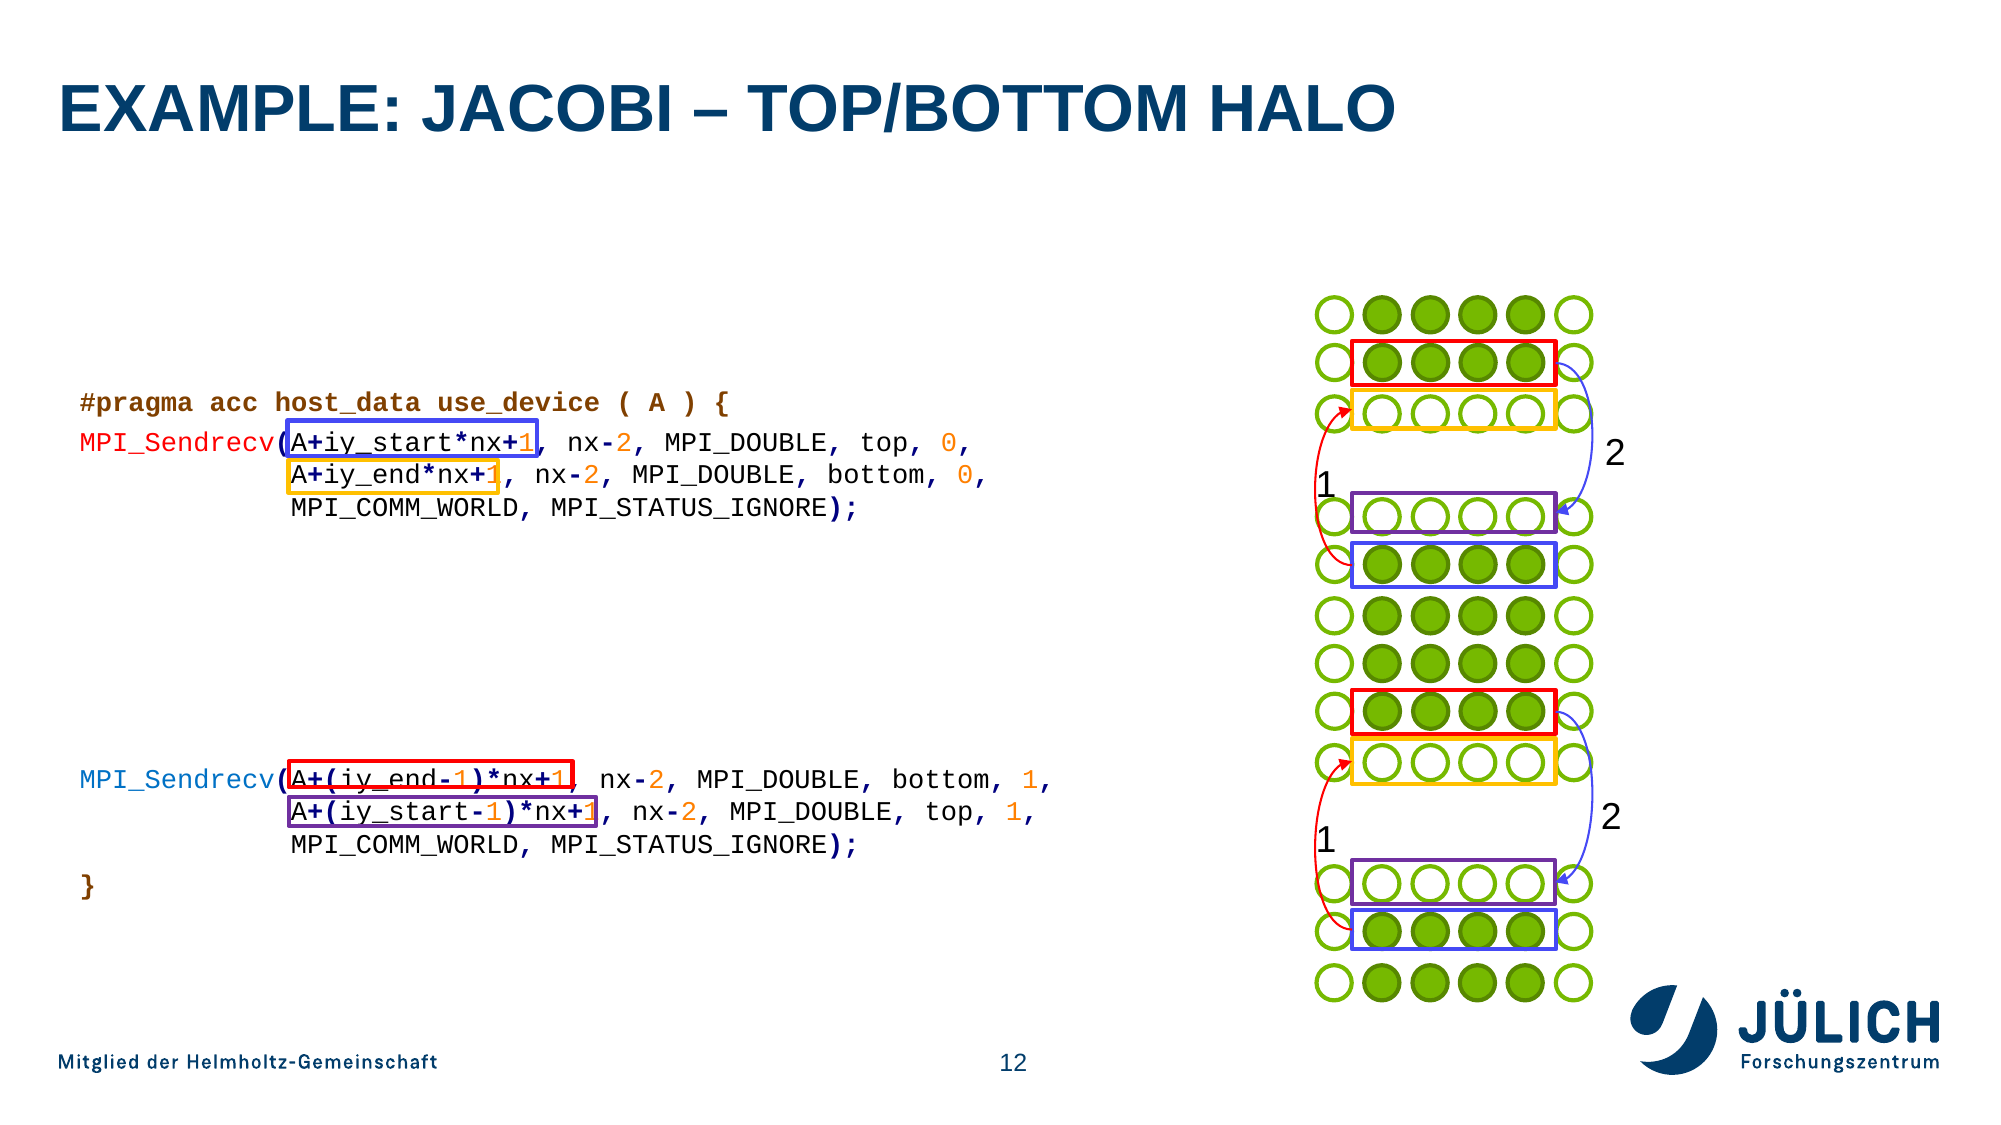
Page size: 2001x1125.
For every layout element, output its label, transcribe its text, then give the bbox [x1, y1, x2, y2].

text_box 2 [1596, 420, 1620, 481]
text_box [288, 796, 597, 826]
text_box [288, 761, 573, 788]
title Example: Jacobi – Top/Bottom Halo [59, 53, 1937, 238]
text_box [1353, 860, 1555, 866]
text_box MPI_Sendrecv(A+(iy_end-1)*nx+1, nx-2, MPI_DOUBLE, bottom, 1, A+(iy_start-1)*nx+1, nx-2, MPI_DOUBLE, top, 1, MPI_COMM_WORLD, MPI_STATUS_IGNORE); } [64, 642, 1471, 1019]
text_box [1316, 866, 1592, 1001]
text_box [1316, 645, 1592, 781]
slide_number <number> [954, 1046, 1073, 1083]
text_box [287, 420, 538, 457]
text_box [1316, 499, 1592, 634]
text_box [288, 460, 498, 493]
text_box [1316, 297, 1592, 432]
text_box #pragma acc host_data use_device ( A ) { MPI_Sendrecv(A+iy_start*nx+1, nx-2, MPI_DOUBLE, top, 0, A+iy_end*nx+1, nx-2, MPI_DOUBLE, bottom, 0, MPI_COMM_WORLD, MPI_STATUS_IGNORE); [64, 267, 1471, 642]
text_box 2 [1592, 784, 1616, 845]
text_box 1 [1307, 807, 1331, 868]
text_box 1 [1307, 452, 1331, 513]
text_box [1353, 493, 1555, 499]
